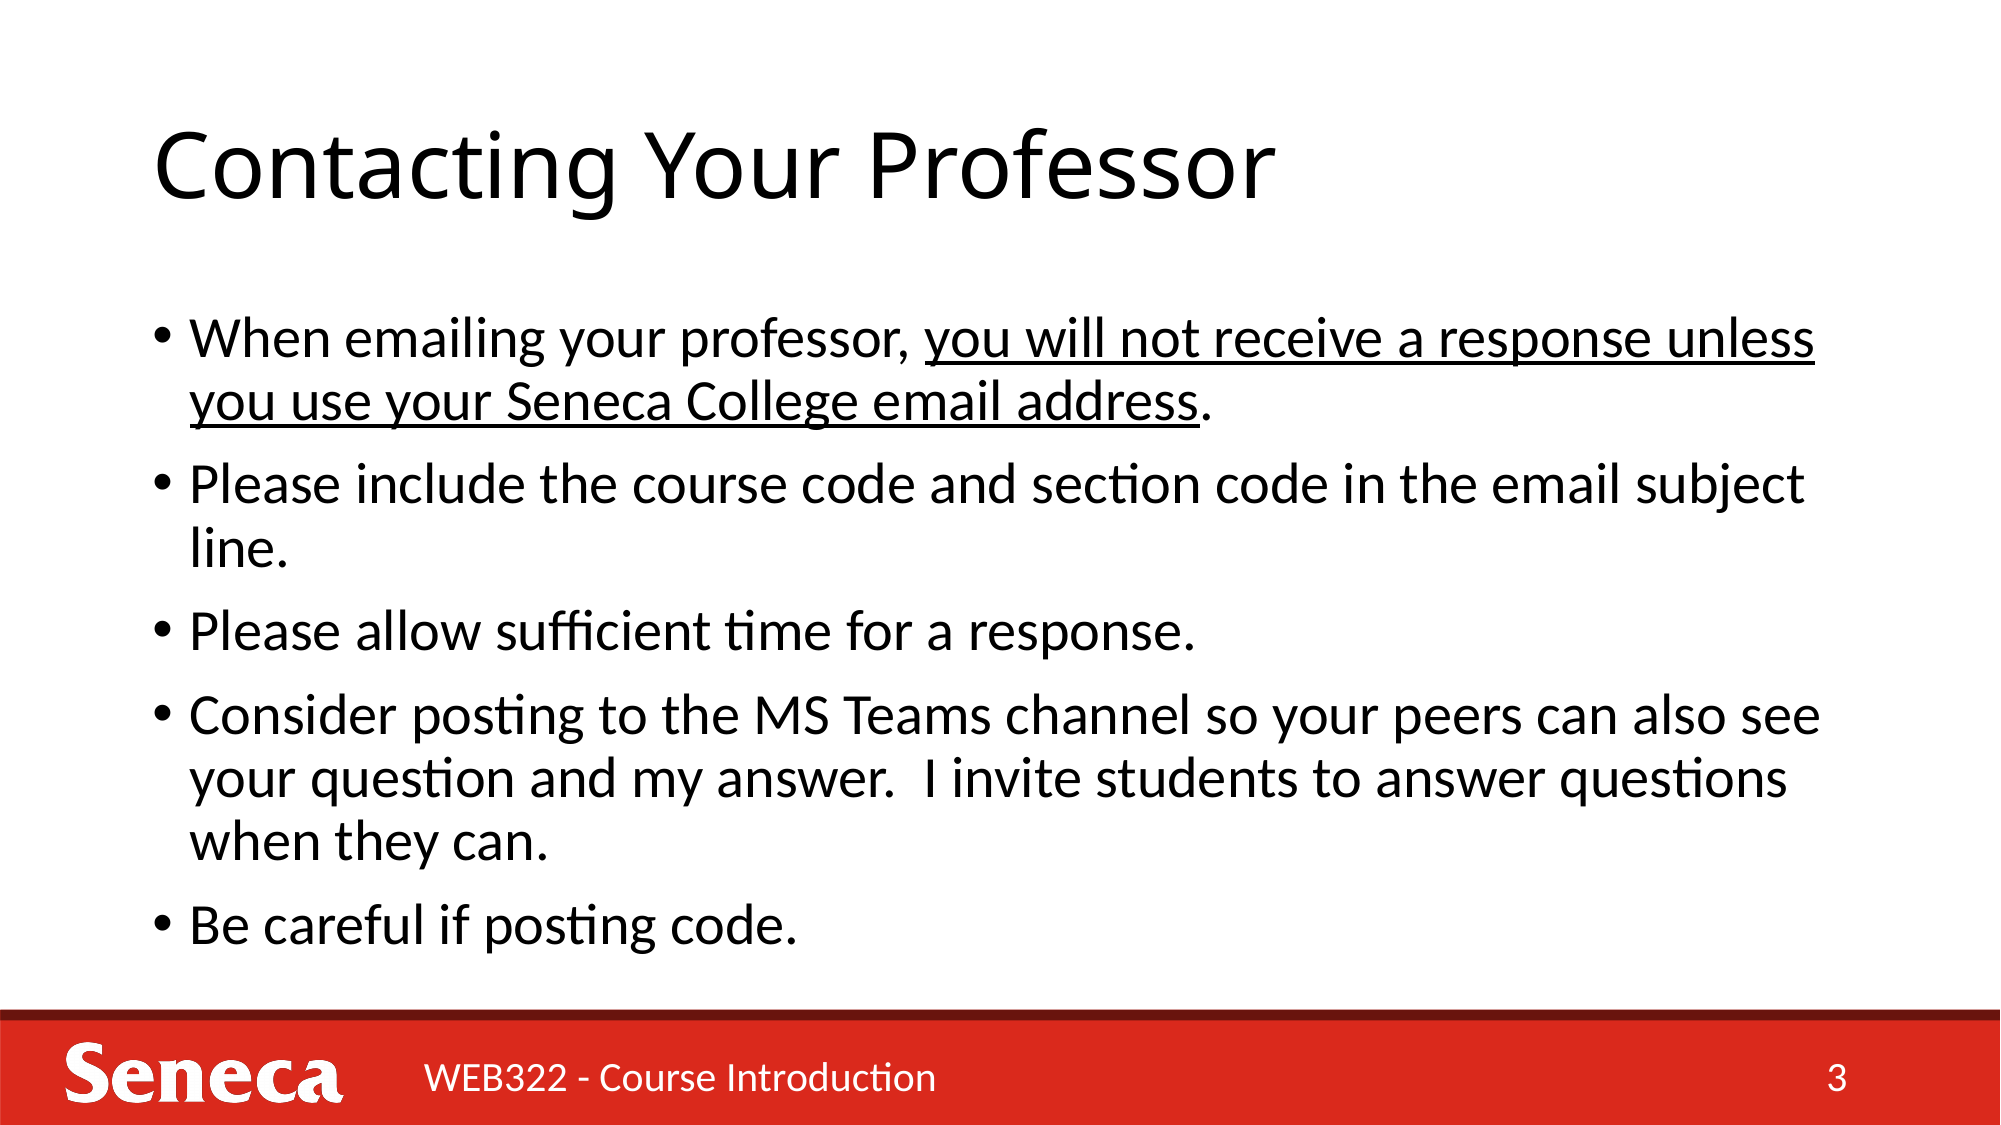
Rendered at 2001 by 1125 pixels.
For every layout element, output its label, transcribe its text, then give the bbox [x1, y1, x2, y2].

title Contacting Your Professor [137, 59, 1863, 278]
footer WEB322 - Course Introduction [409, 1042, 1641, 1103]
list When emailing your professor, you will not receive a response unless you use your Seneca College email address. Please include the course code and section code in the email subject line. Please allow sufficient time for a response. Consider posting to the MS Teams channel so your peers can also see your question and my answer. I invite students to answer questions when they can. Be careful if posting code. [137, 299, 1863, 988]
slide_number 3 [1717, 1042, 1863, 1103]
picture [65, 1042, 344, 1103]
